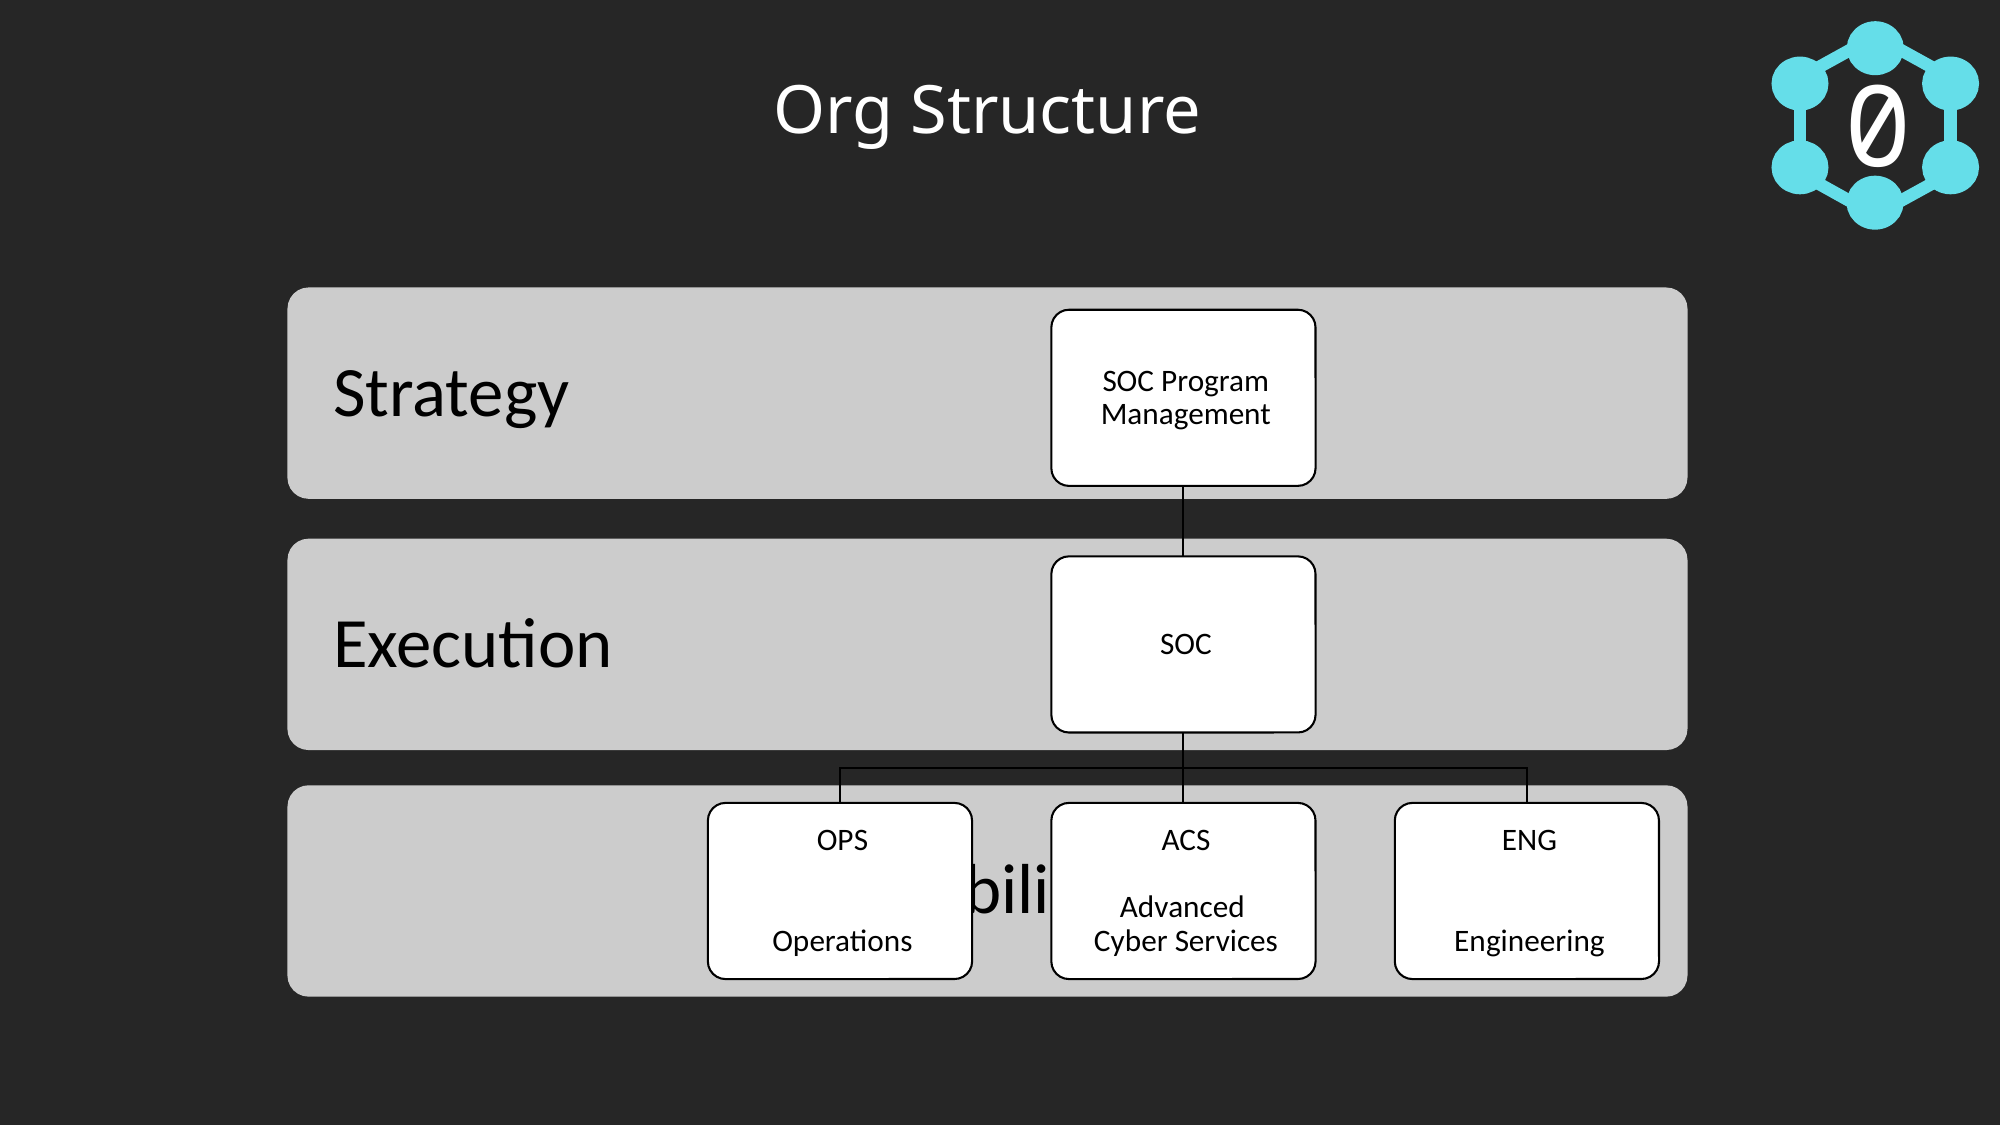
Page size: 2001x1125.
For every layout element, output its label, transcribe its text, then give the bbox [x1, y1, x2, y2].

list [287, 287, 1688, 1002]
text_box Org Structure [375, 0, 1600, 216]
